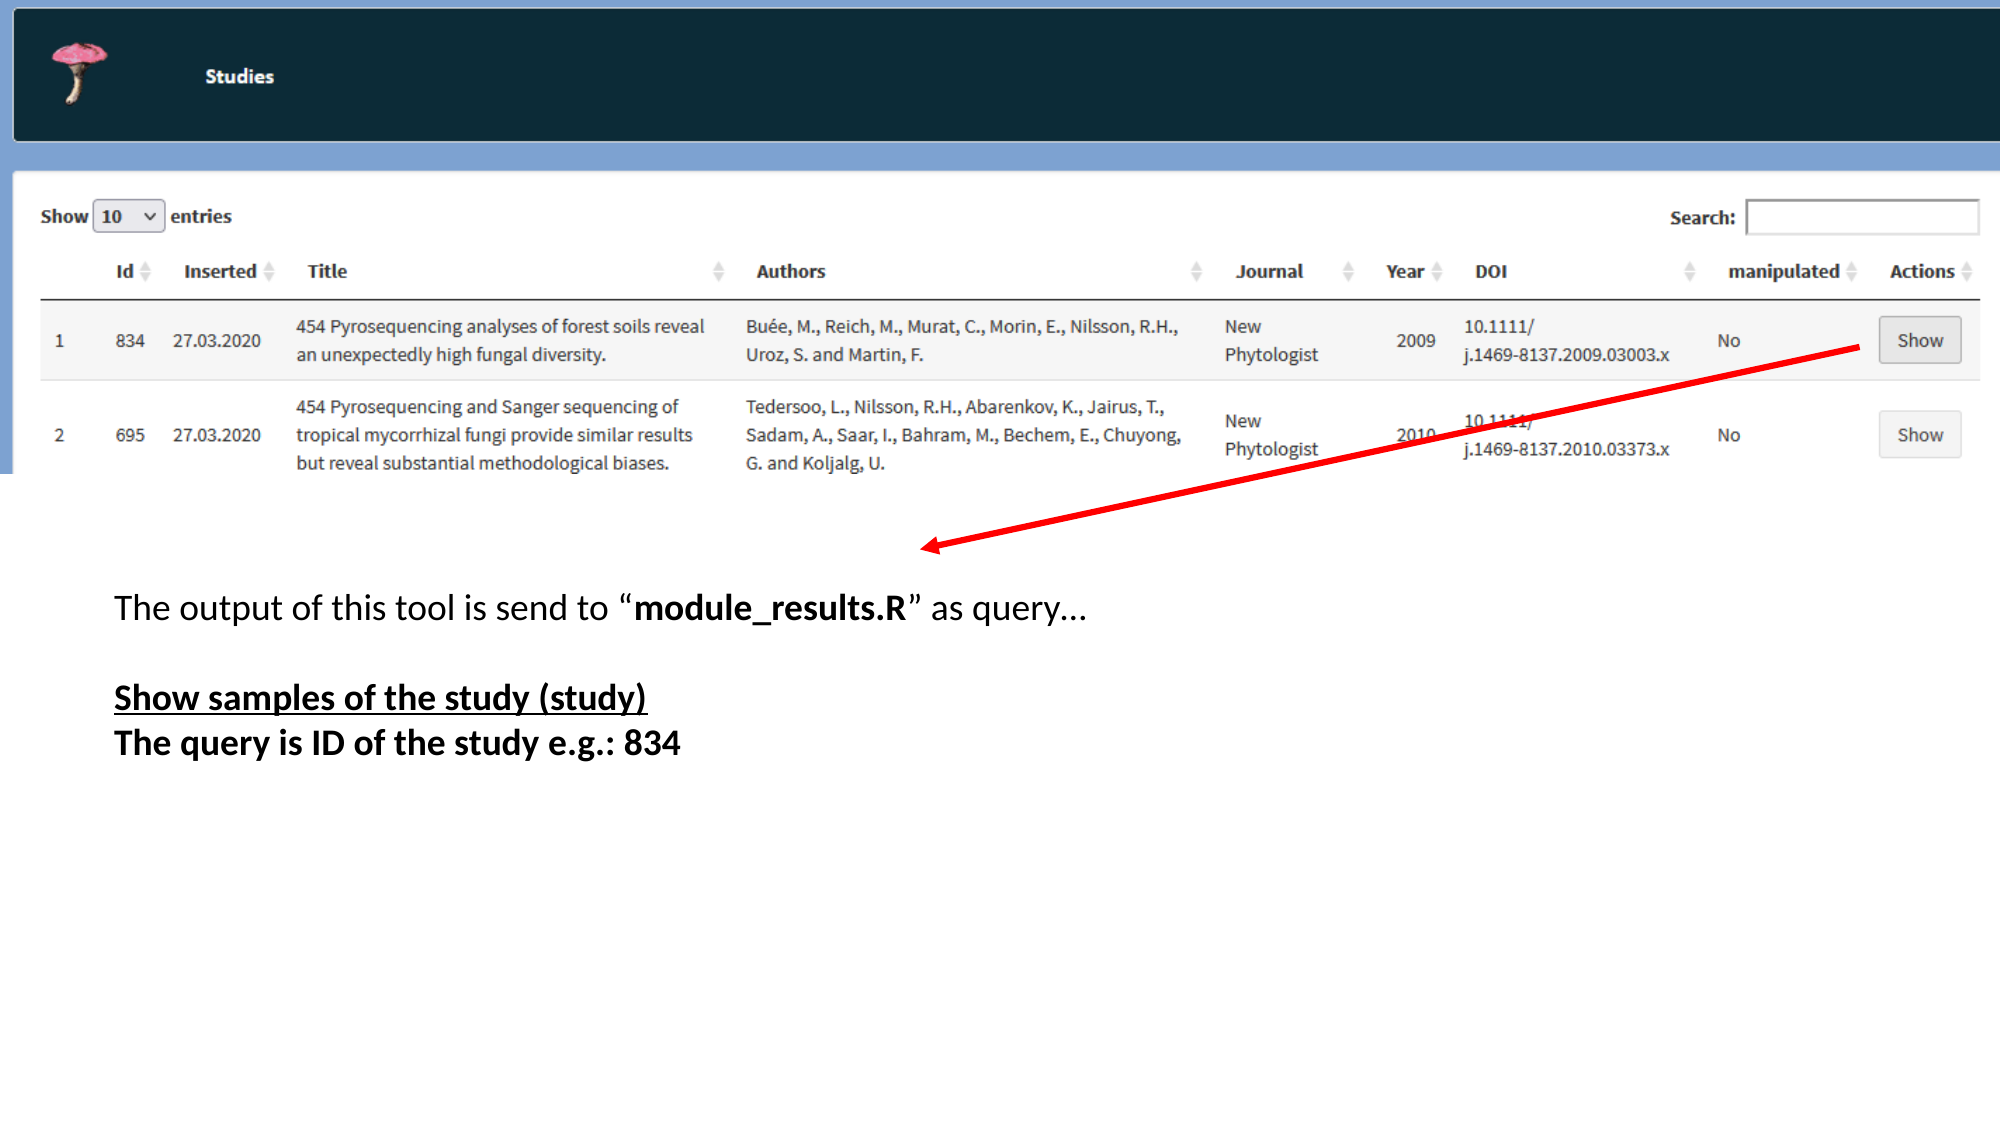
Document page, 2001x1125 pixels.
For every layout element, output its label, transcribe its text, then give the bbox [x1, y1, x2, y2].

picture [0, 0, 2000, 474]
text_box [919, 346, 1860, 550]
text_box The output of this tool is send to “module_results.R” as query… Show samples of the study (study) The query is ID of the study e.g.: 834 [99, 575, 1343, 771]
